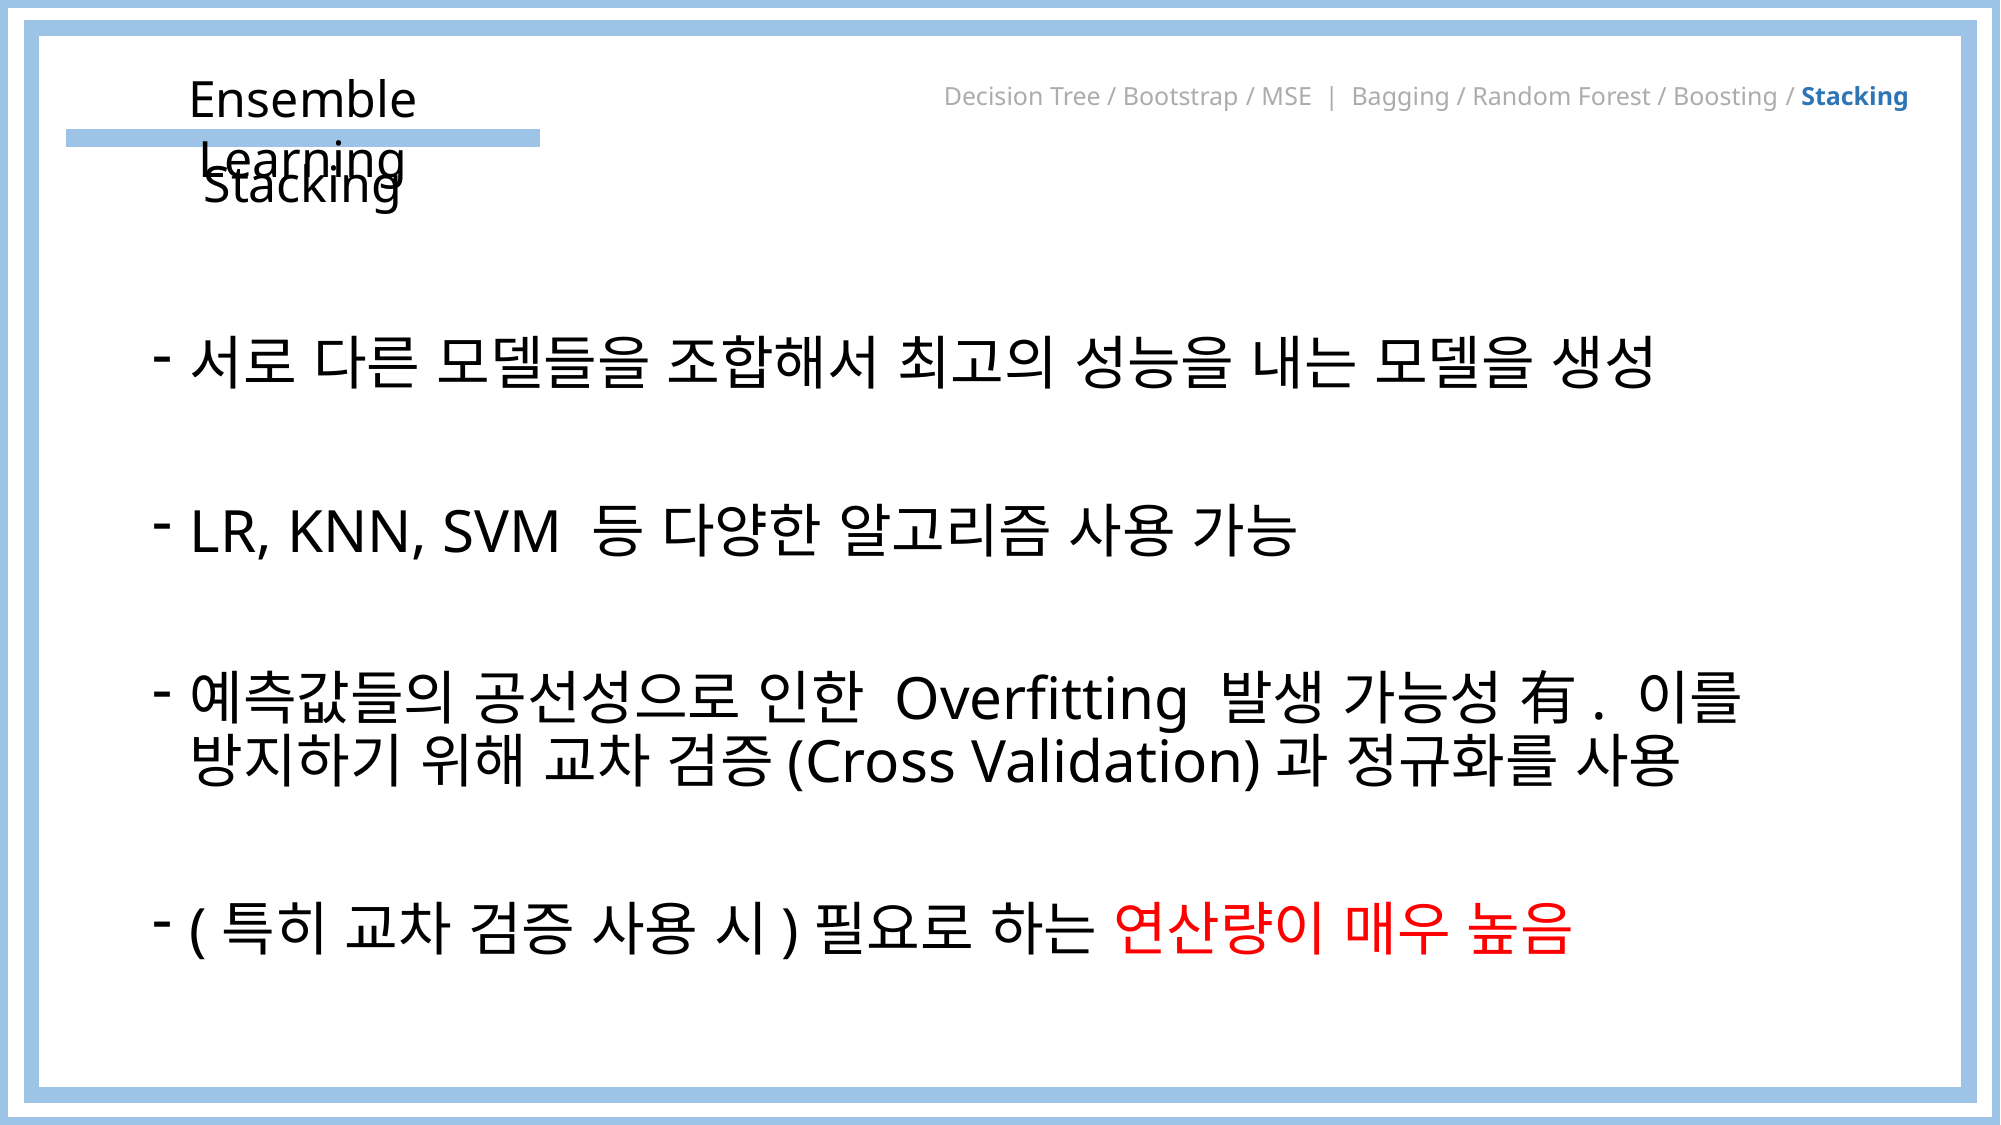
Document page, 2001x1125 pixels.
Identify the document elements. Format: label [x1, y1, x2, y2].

text_box [66, 59, 540, 221]
text_box [0, 0, 2000, 1125]
